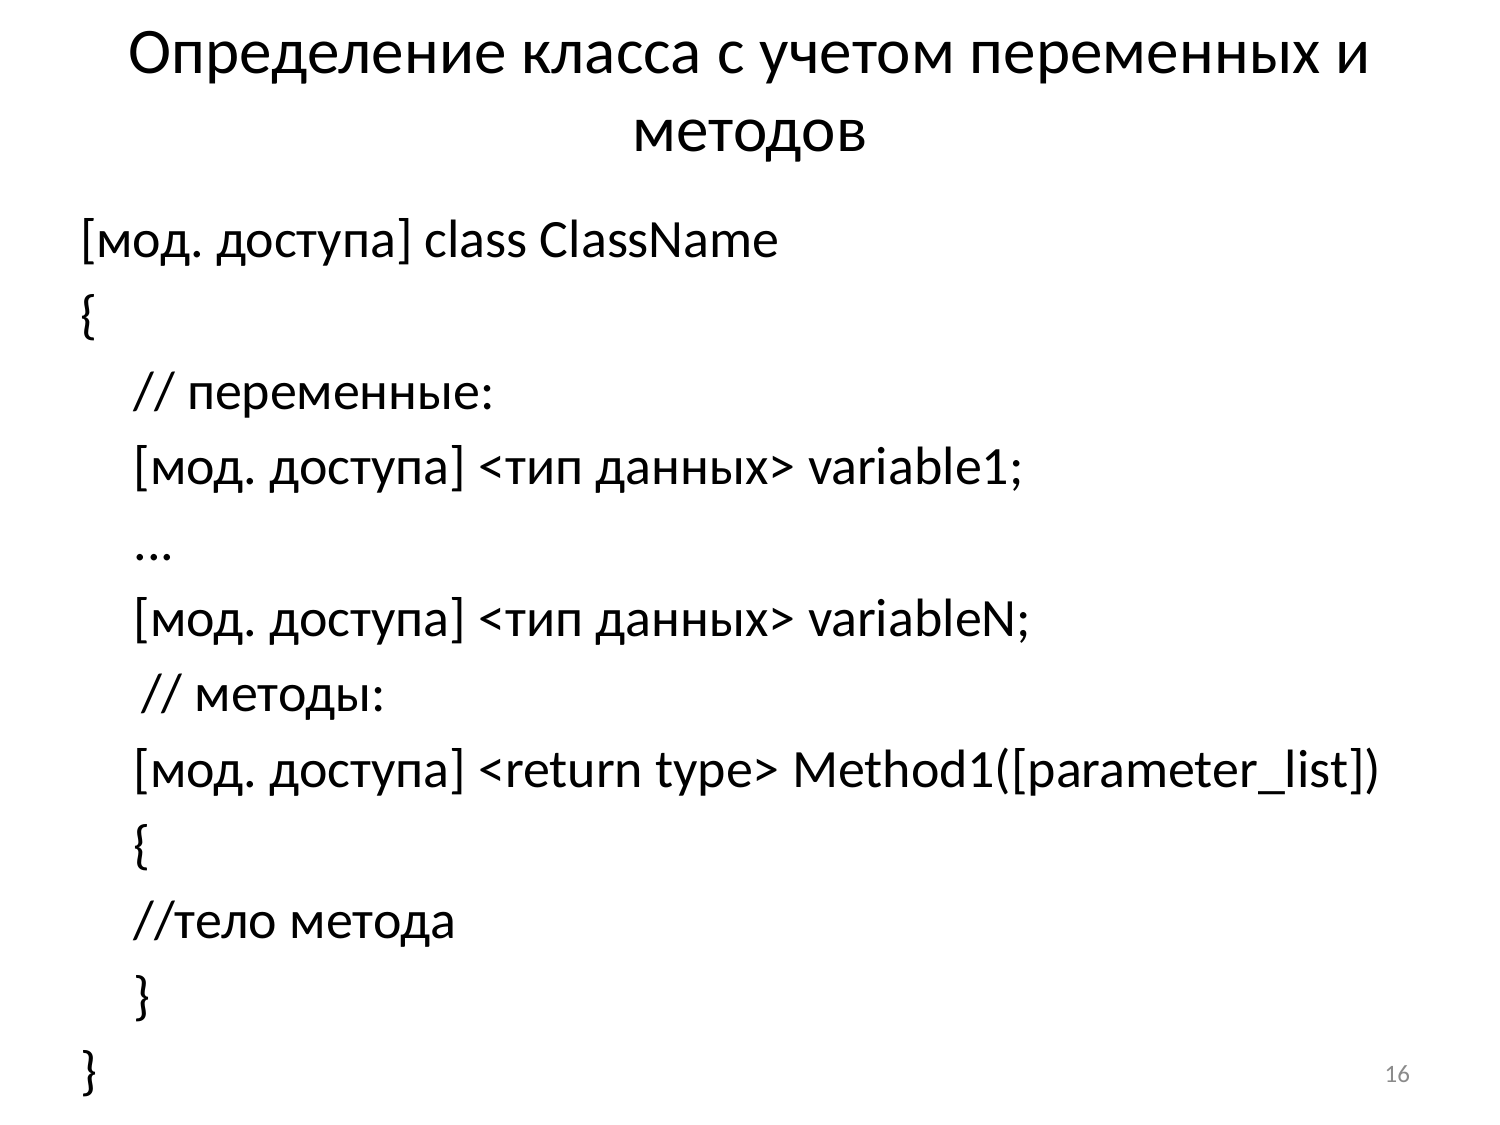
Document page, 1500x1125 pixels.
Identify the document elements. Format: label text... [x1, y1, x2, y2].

slide_number 16 [1074, 1042, 1425, 1103]
title Определение класса с учетом переменных и методов [0, 0, 1500, 173]
list [мод. доступа] class ClassName { // переменные: [мод. доступа] <тип данных> variable1; ... [мод. доступа] <тип данных> variableN; // методы: [мод. доступа] <return type> Method1([parameter_list]) { //тело метода } } [64, 196, 1459, 1125]
